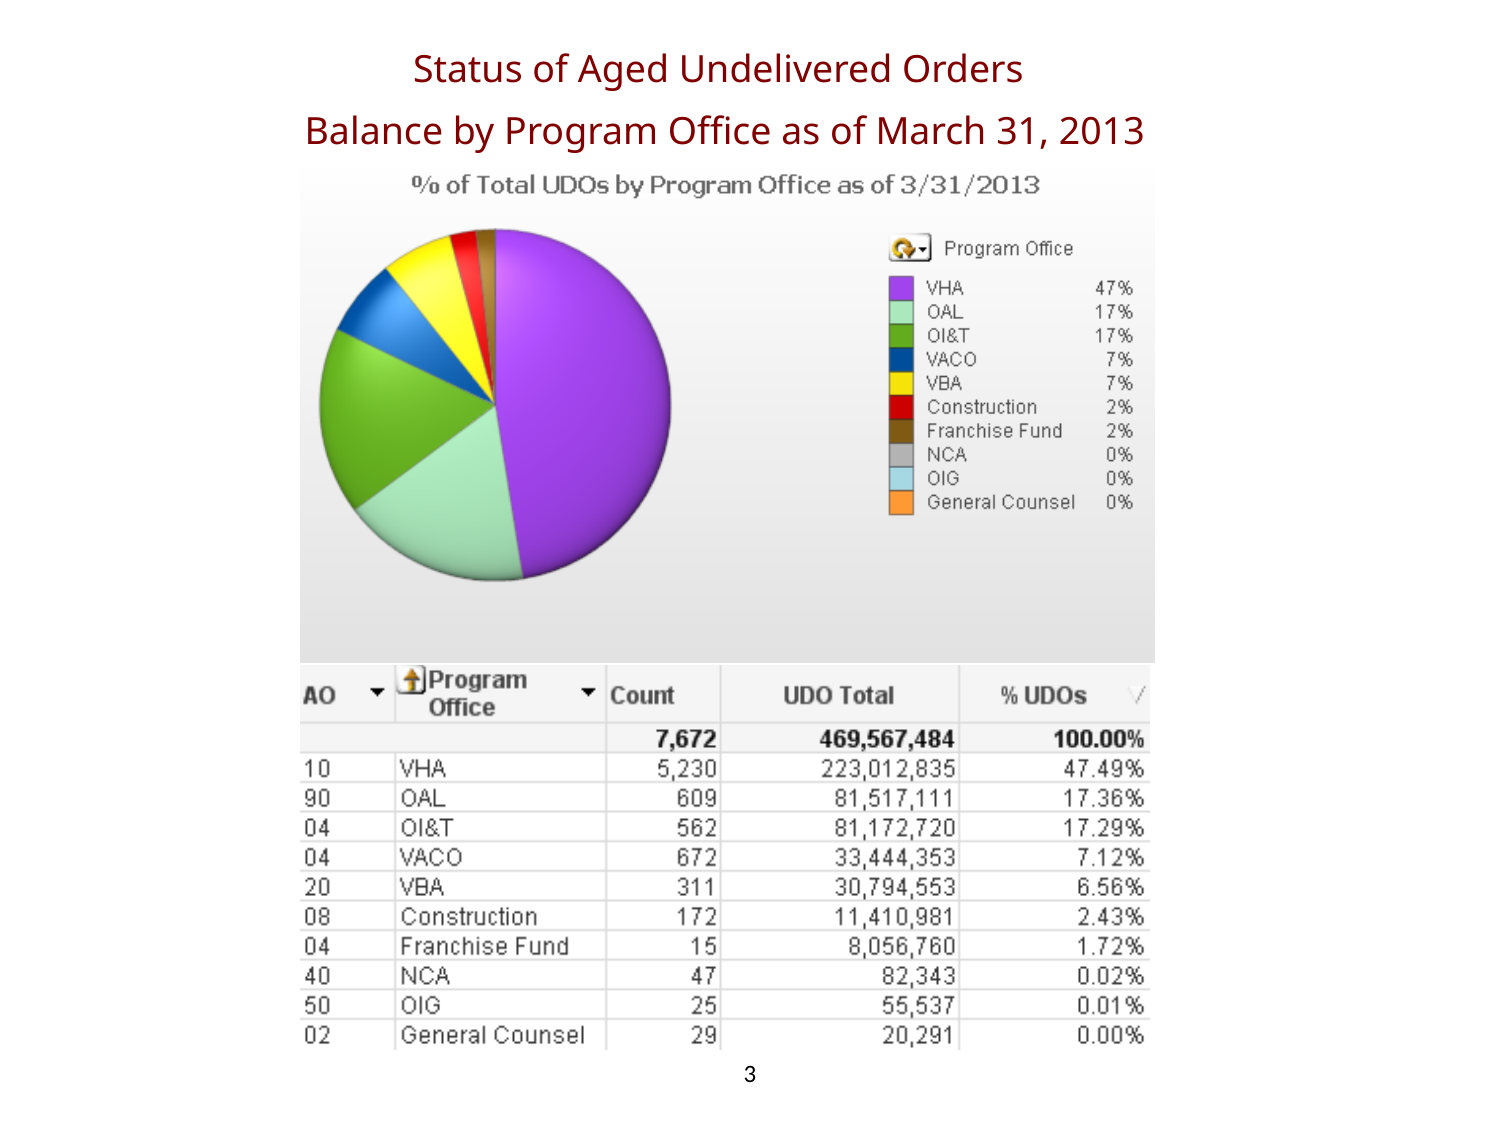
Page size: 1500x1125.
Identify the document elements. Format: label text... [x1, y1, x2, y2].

footer 3 [512, 1058, 988, 1103]
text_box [299, 162, 1155, 1051]
text_box Status of Aged Undelivered Orders [324, 37, 1113, 99]
text_box Balance by Program Office as of March 31, 2013 [212, 99, 1238, 160]
